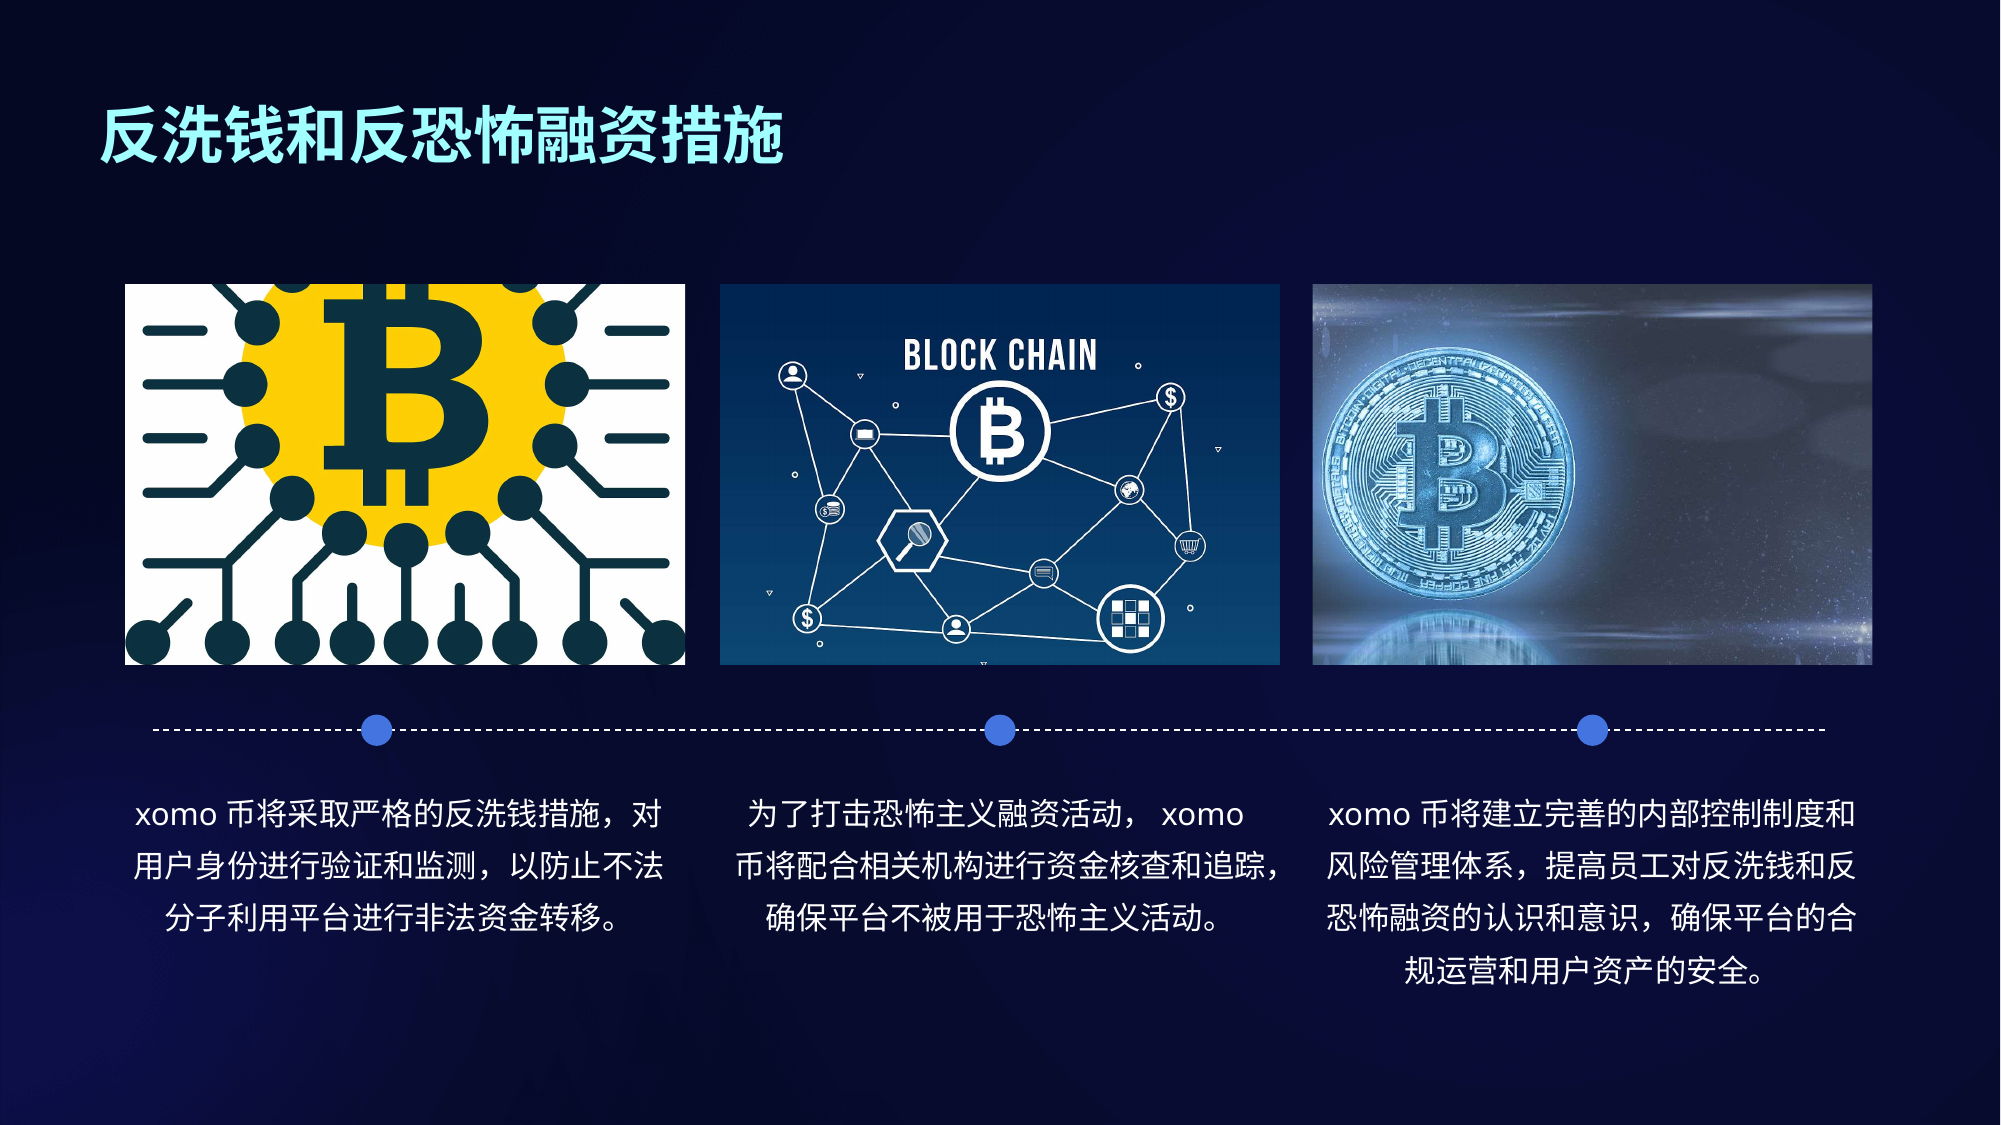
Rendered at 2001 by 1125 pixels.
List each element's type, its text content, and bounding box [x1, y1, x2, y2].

text_box [366, 742, 387, 746]
text_box xomo币将采取严格的反洗钱措施，对用户身份进行验证和监测，以防止不法分子利用平台进行非法资金转移。 [113, 769, 685, 1029]
text_box [1582, 742, 1603, 746]
text_box [1577, 714, 1608, 729]
text_box 反洗钱和反恐怖融资措施 [78, 43, 1922, 194]
text_box [989, 742, 1011, 746]
text_box [984, 714, 1016, 729]
picture [0, 0, 2001, 1125]
text_box xomo币将建立完善的内部控制制度和风险管理体系，提高员工对反洗钱和反恐怖融资的认识和意识，确保平台的合规运营和用户资产的安全。 [1306, 769, 1879, 1029]
text_box 为了打击恐怖主义融资活动，xomo币将配合相关机构进行资金核查和追踪，确保平台不被用于恐怖主义活动。 [714, 769, 1286, 1029]
text_box [361, 714, 393, 729]
